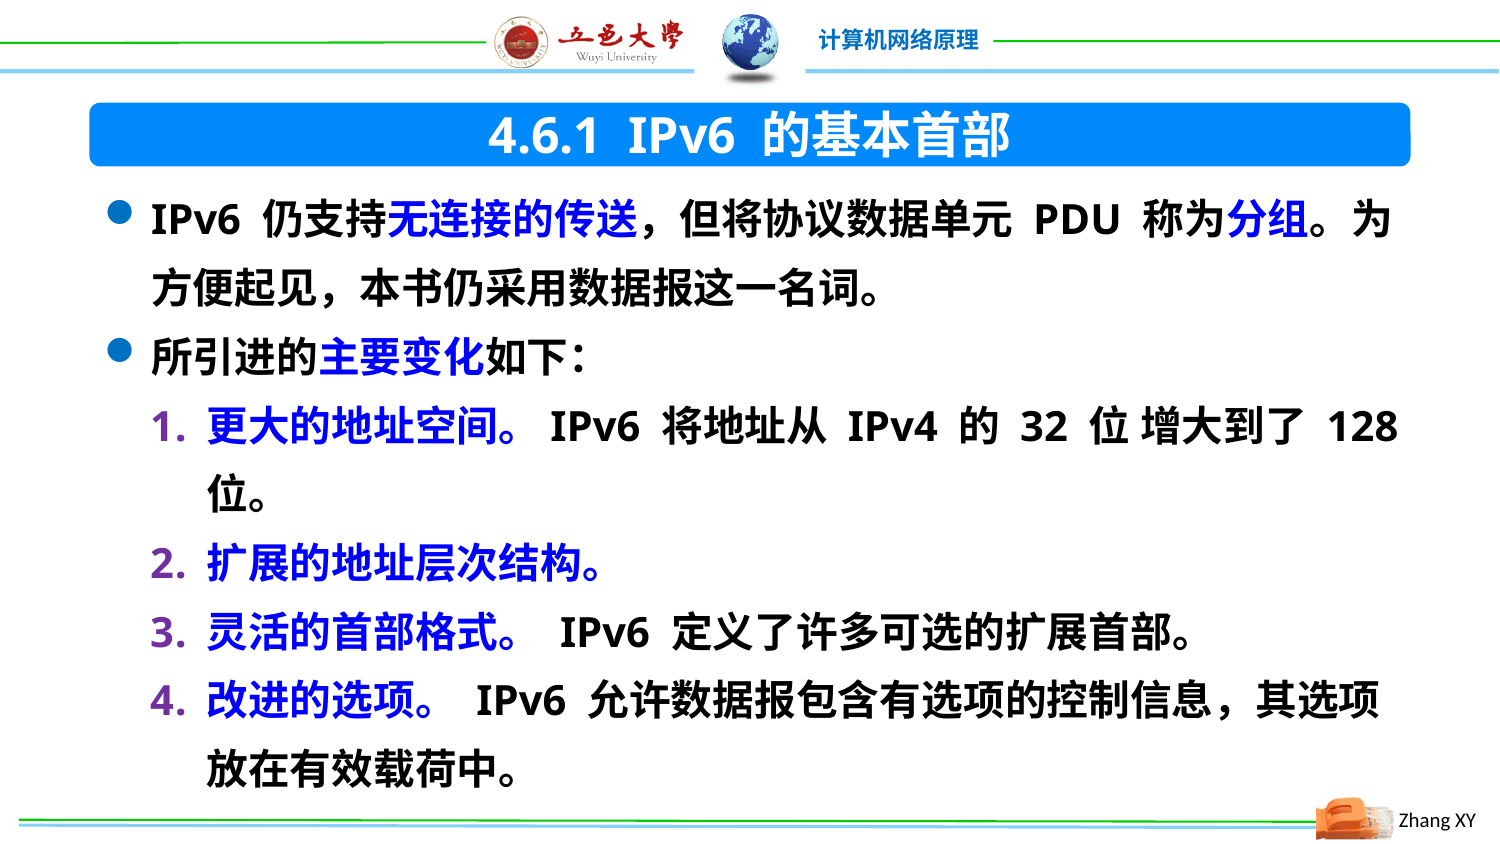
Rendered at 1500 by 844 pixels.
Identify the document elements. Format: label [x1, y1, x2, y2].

picture [1316, 801, 1394, 840]
picture [720, 12, 780, 88]
picture [494, 15, 697, 69]
text_box [89, 95, 1428, 801]
